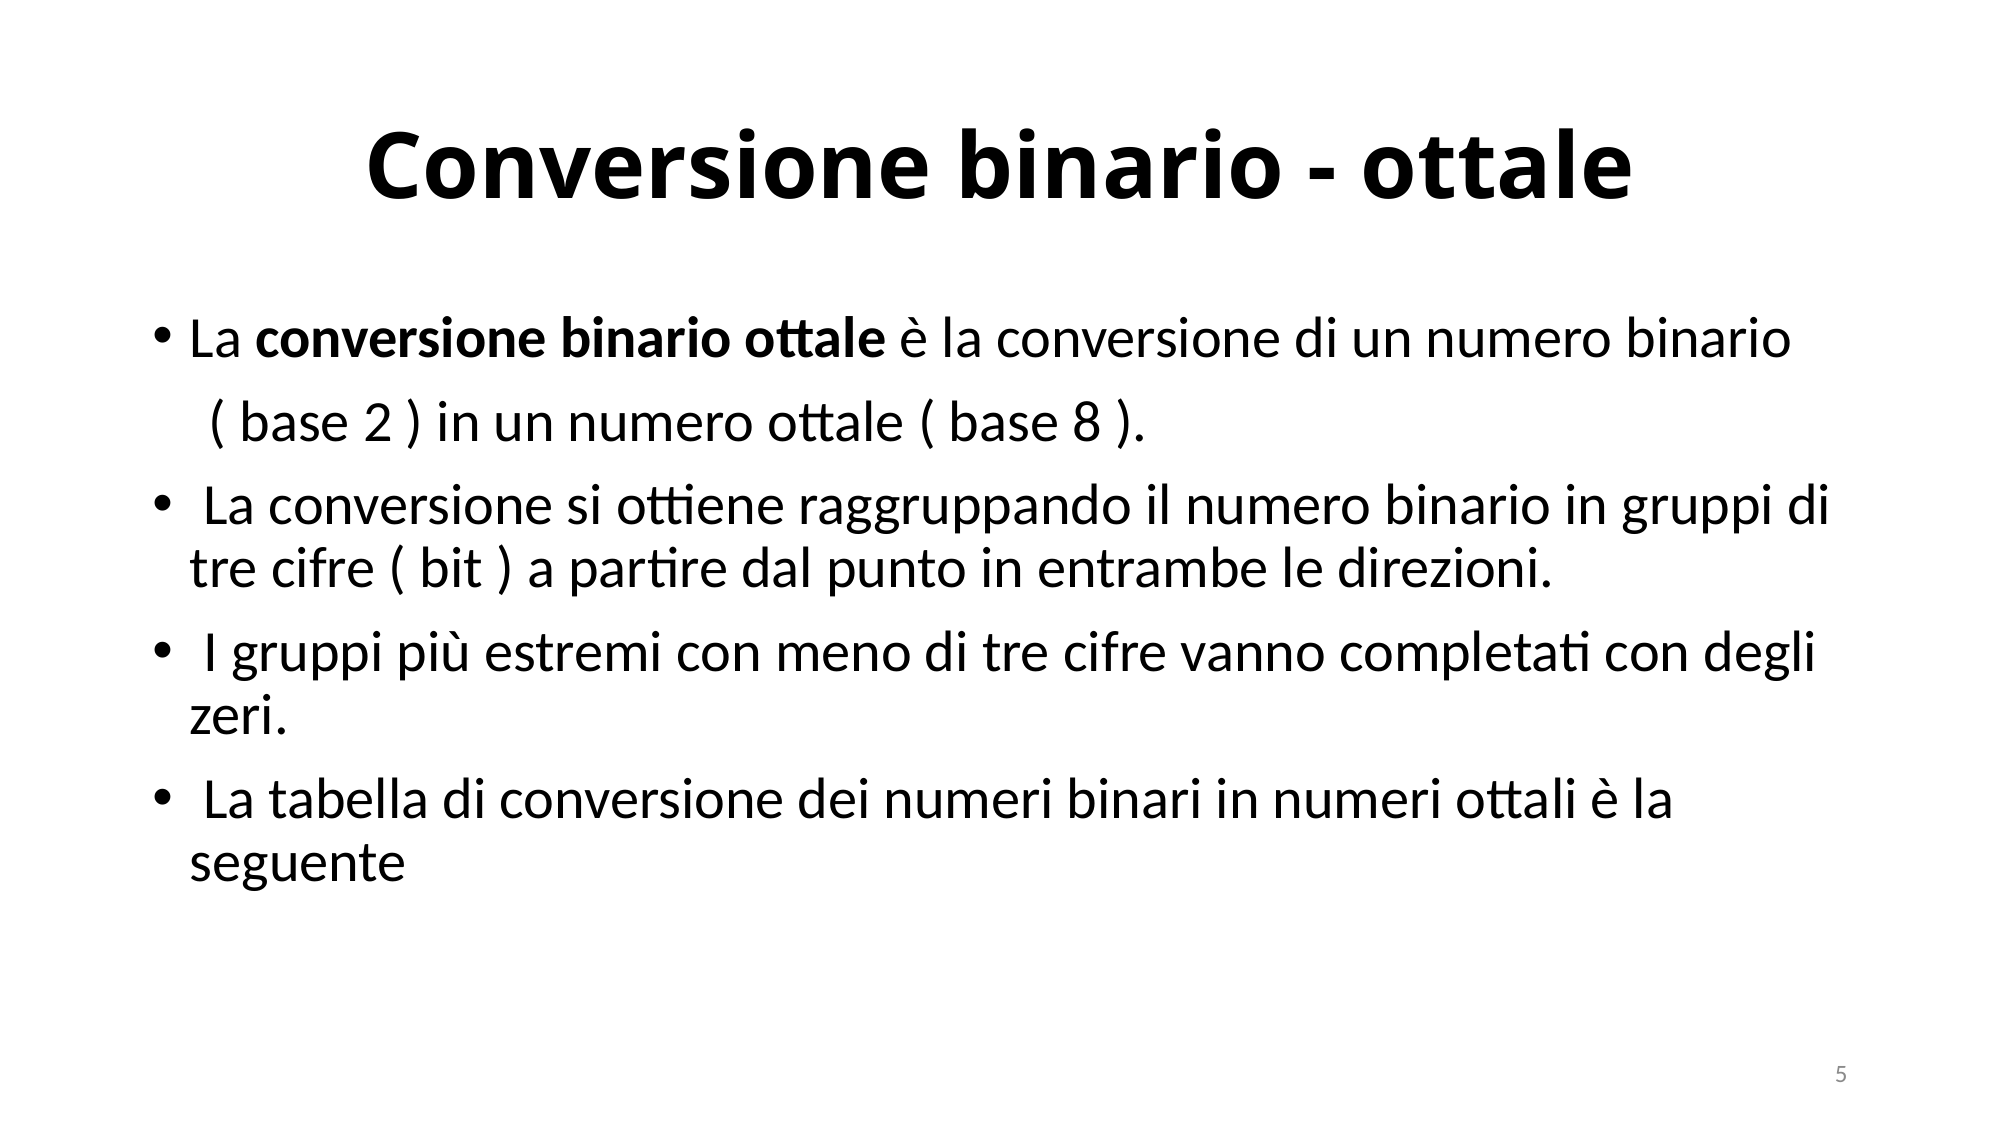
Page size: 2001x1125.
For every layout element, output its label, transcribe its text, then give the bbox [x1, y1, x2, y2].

slide_number 5 [1412, 1042, 1863, 1103]
list La conversione binario ottale è la conversione di un numero binario ( base 2 ) in un numero ottale ( base 8 ). La conversione si ottiene raggruppando il numero binario in gruppi di tre cifre ( bit ) a partire dal punto in entrambe le direzioni. I gruppi più estremi con meno di tre cifre vanno completati con degli zeri. La tabella di conversione dei numeri binari in numeri ottali è la seguente [137, 299, 1863, 1014]
title Conversione binario - ottale [137, 59, 1863, 278]
